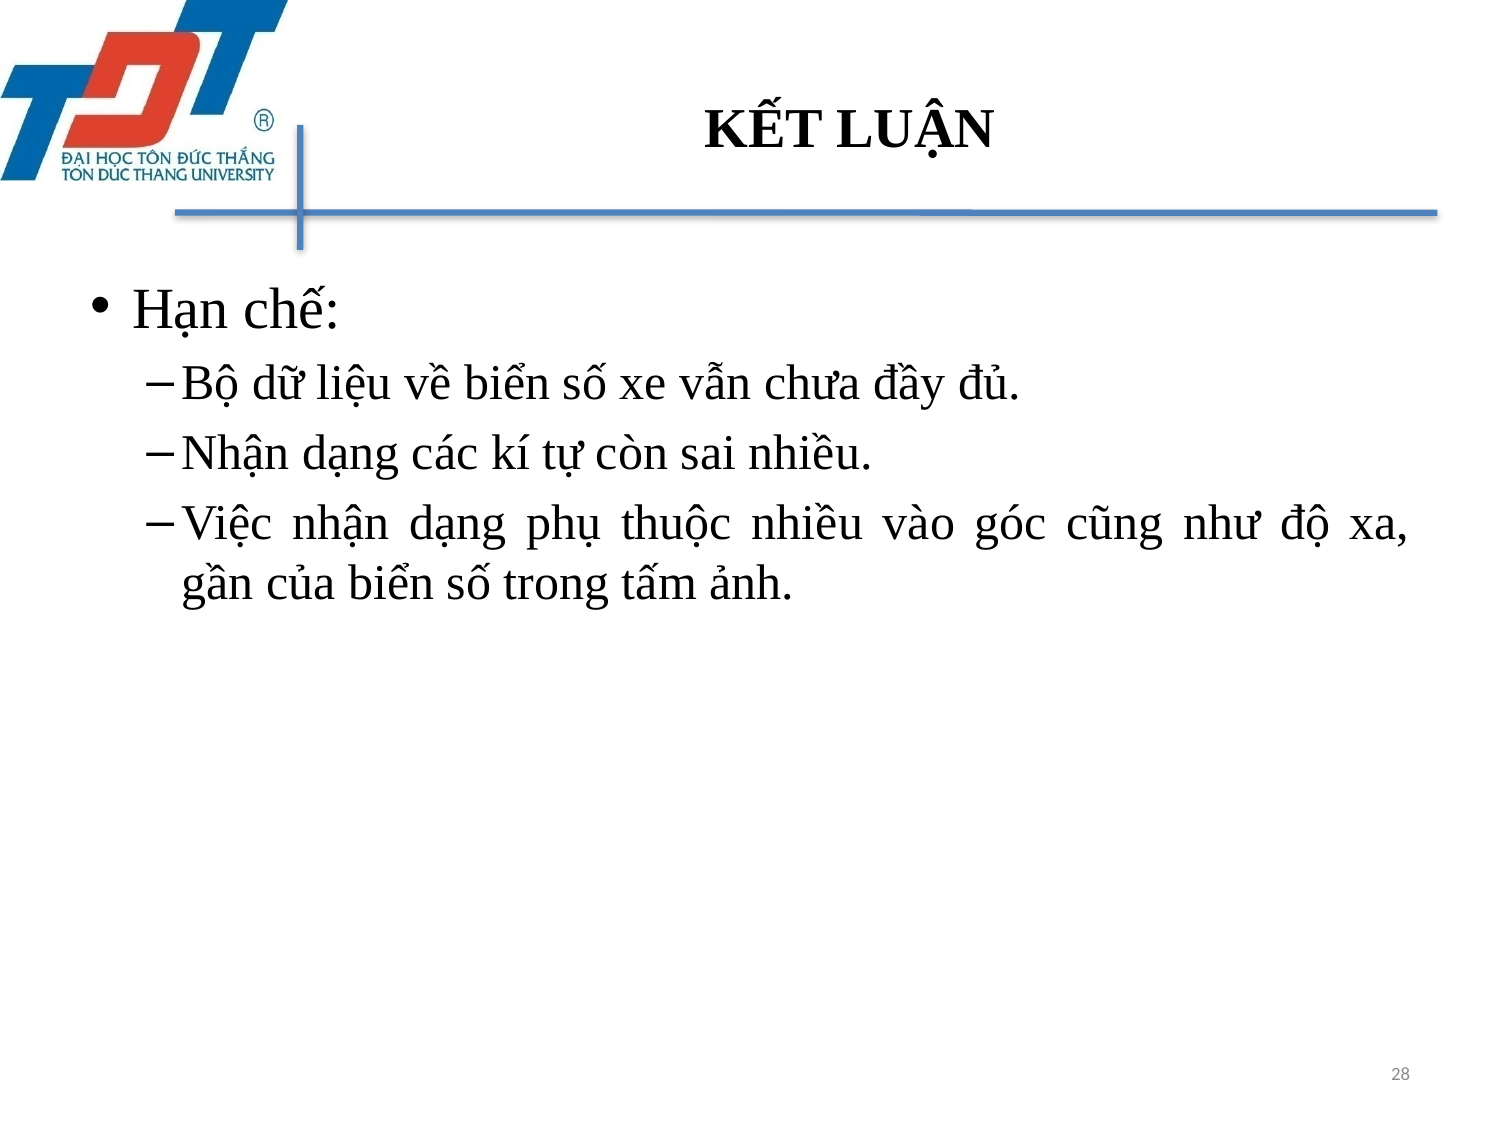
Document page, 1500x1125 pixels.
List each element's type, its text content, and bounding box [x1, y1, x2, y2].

list Hạn chế: Bộ dữ liệu về biển số xe vẫn chưa đầy đủ. Nhận dạng các kí tự còn sai nhiều. Việc nhận dạng phụ thuộc nhiều vào góc cũng như độ xa, gần của biển số trong tấm ảnh. [75, 262, 1425, 1005]
picture [0, 0, 288, 181]
slide_number 28 [1074, 1042, 1425, 1103]
title KẾT LUẬN [174, 31, 1500, 219]
